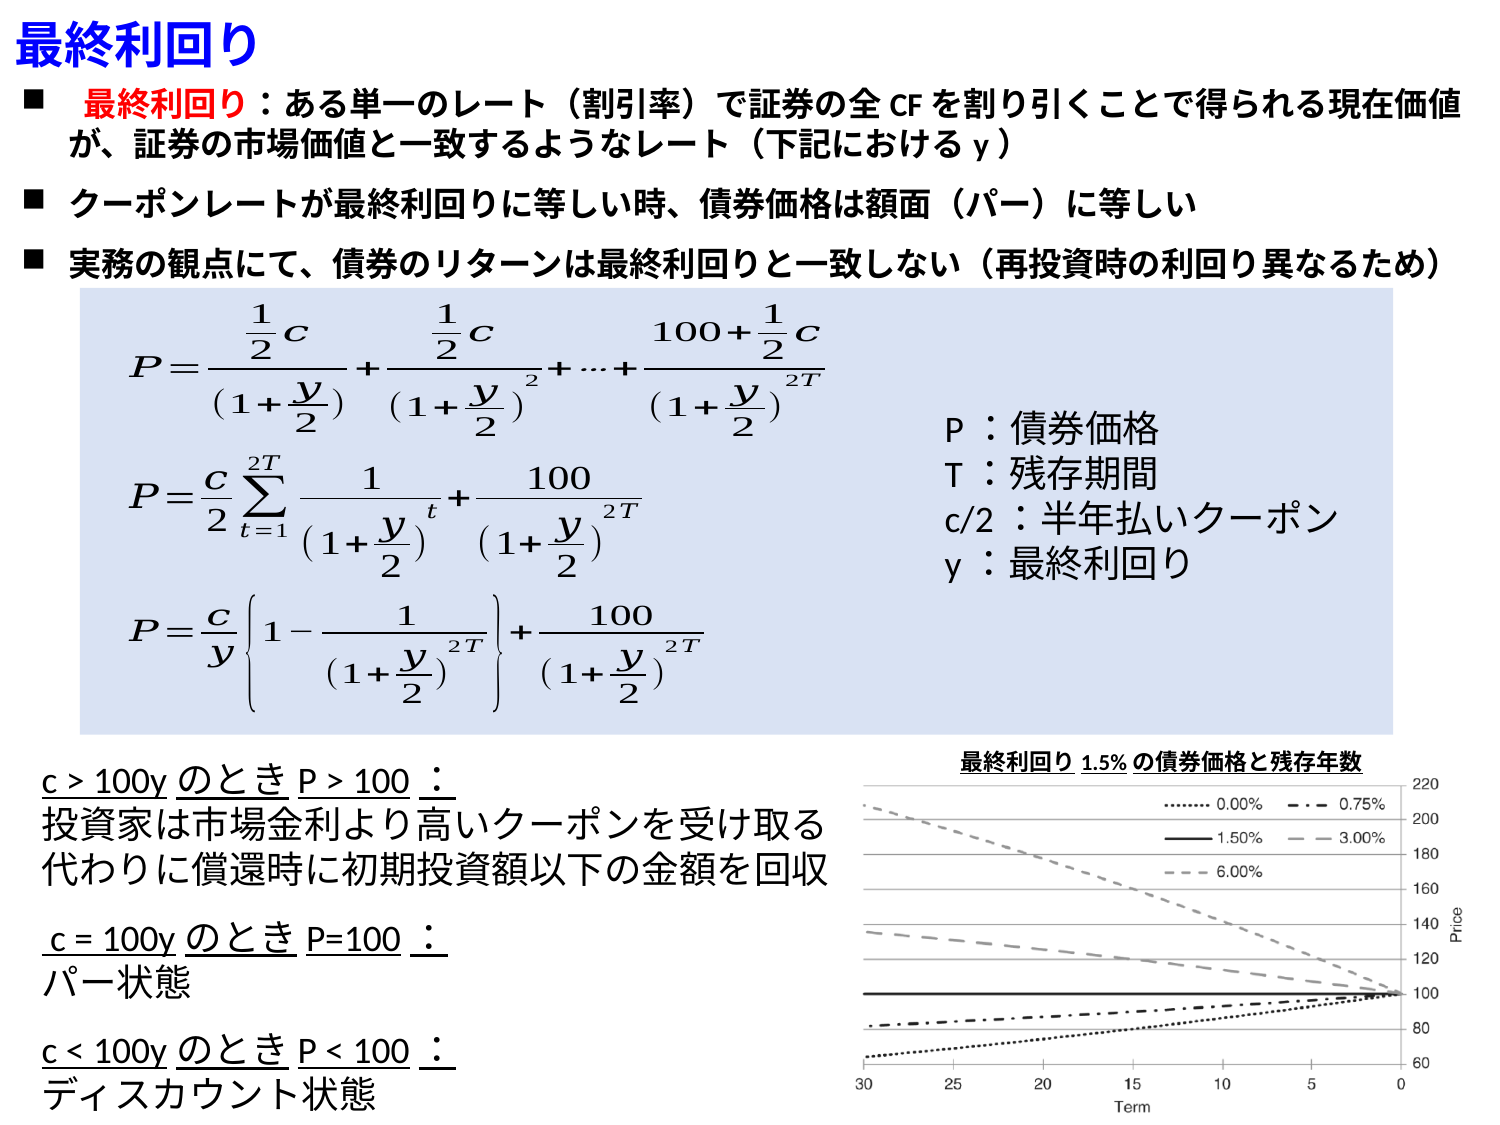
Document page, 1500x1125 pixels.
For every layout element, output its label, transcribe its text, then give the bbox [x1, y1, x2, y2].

picture [847, 769, 1473, 1118]
text_box 最終利回り1.5%の債券価格と残存年数 [945, 740, 1385, 769]
text_box 最終利回り：ある単一のレート（割引率）で証券の全CFを割り引くことで得られる現在価値が、証券の市場価値と一致するようなレート（下記におけるy） クーポンレートが最終利回りに等しい時、債券価格は額面（パー）に等しい 実務の観点にて、債券のリターンは最終利回りと一致しない（再投資時の利回り異なるため） [6, 76, 1494, 291]
text_box c > 100yのときP > 100： 投資家は市場金利より高いクーポンを受け取る代わりに償還時に初期投資額以下の金額を回収 c = 100yのときP=100： パー状態 c < 100yのときP < 100： ディスカウント状態 [26, 749, 858, 1124]
text_box [79, 291, 1394, 736]
text_box P：債券価格 T：残存期間 c/2：半年払いクーポン y：最終利回り [929, 397, 1401, 592]
text_box 最終利回り [0, 5, 750, 81]
